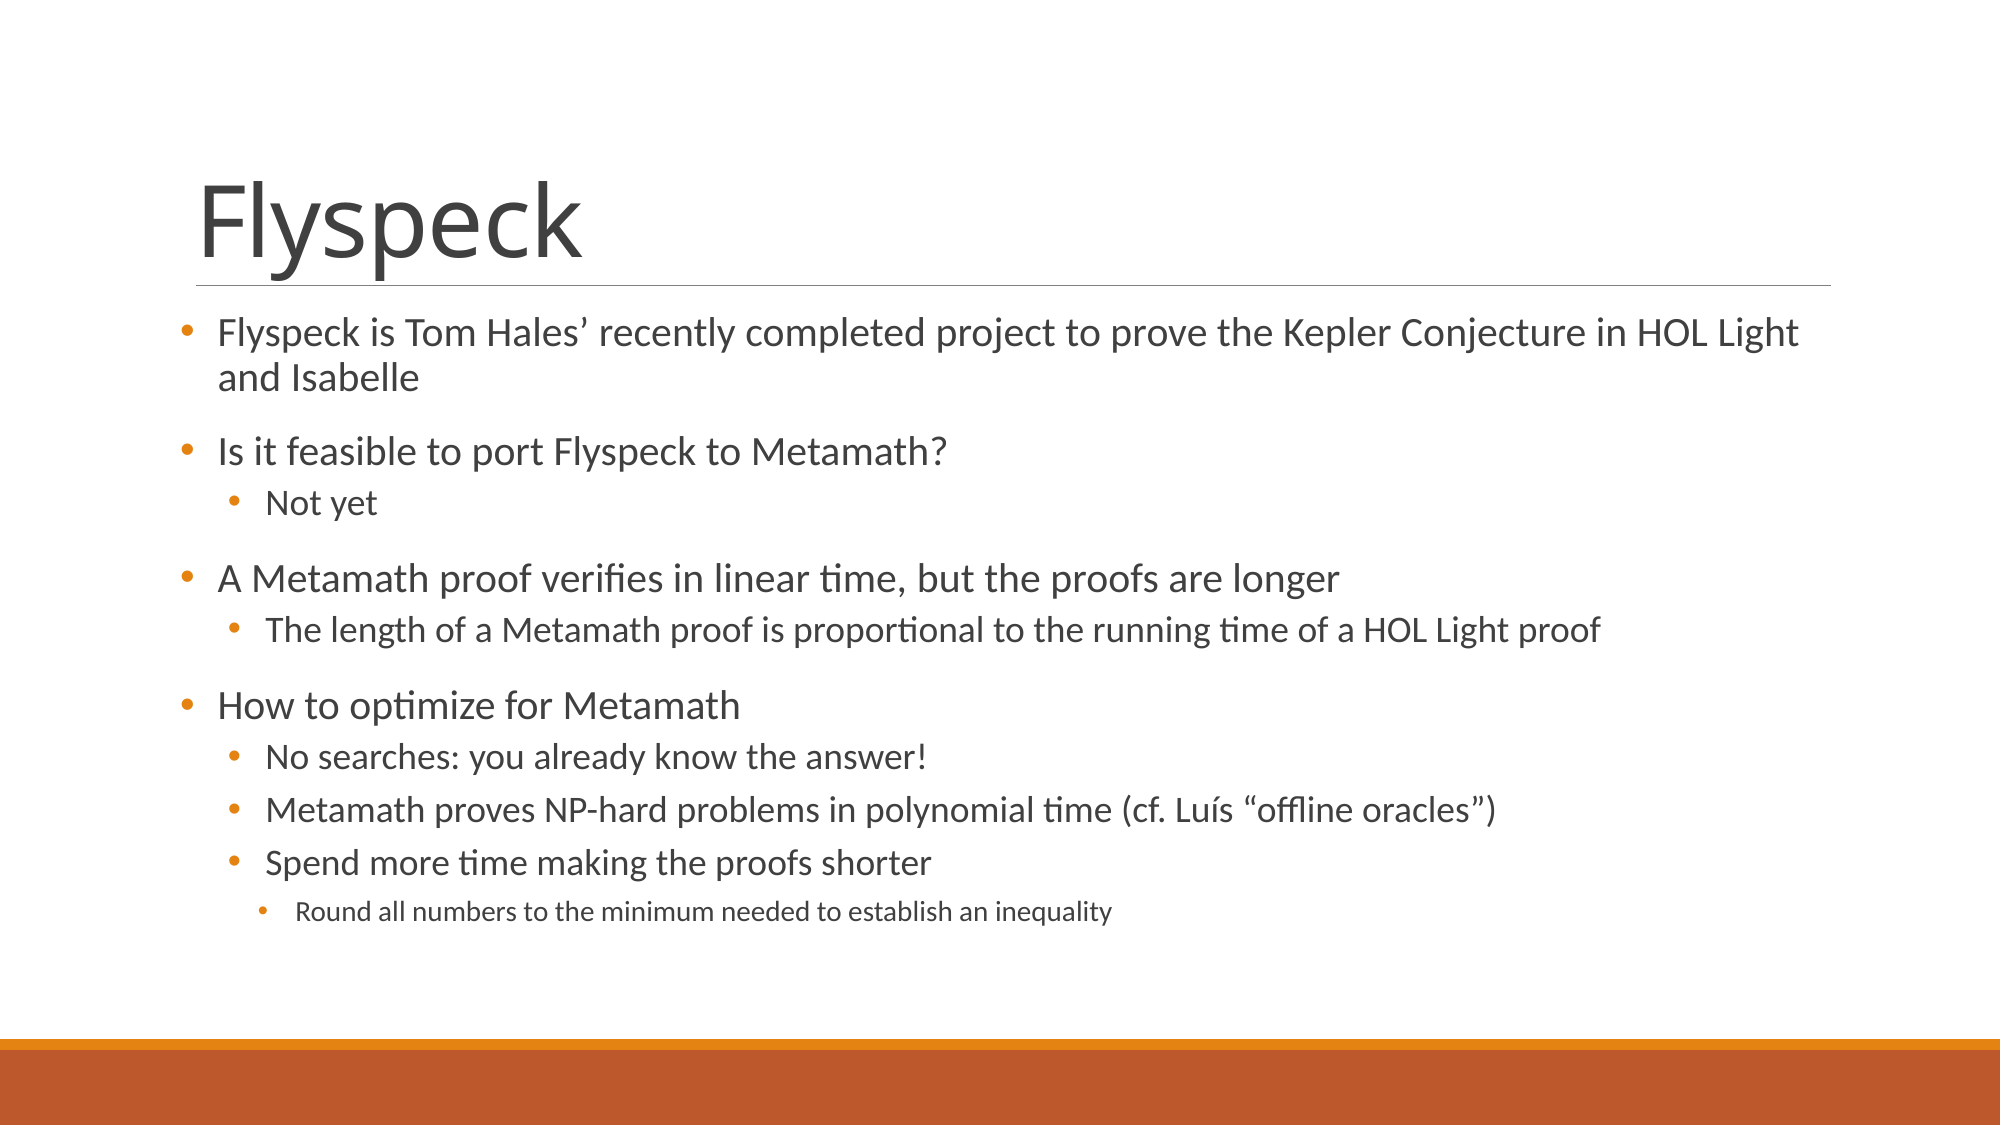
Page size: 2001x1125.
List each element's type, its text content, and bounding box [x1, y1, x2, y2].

list Flyspeck is Tom Hales’ recently completed project to prove the Kepler Conjecture in HOL Light and Isabelle Is it feasible to port Flyspeck to Metamath? Not yet A Metamath proof verifies in linear time, but the proofs are longer The length of a Metamath proof is proportional to the running time of a HOL Light proof How to optimize for Metamath No searches: you already know the answer! Metamath proves NP-hard problems in polynomial time (cf. Luís “offline oracles”) Spend more time making the proofs shorter Round all numbers to the minimum needed to establish an inequality [180, 302, 1830, 963]
title Flyspeck [180, 47, 1830, 285]
